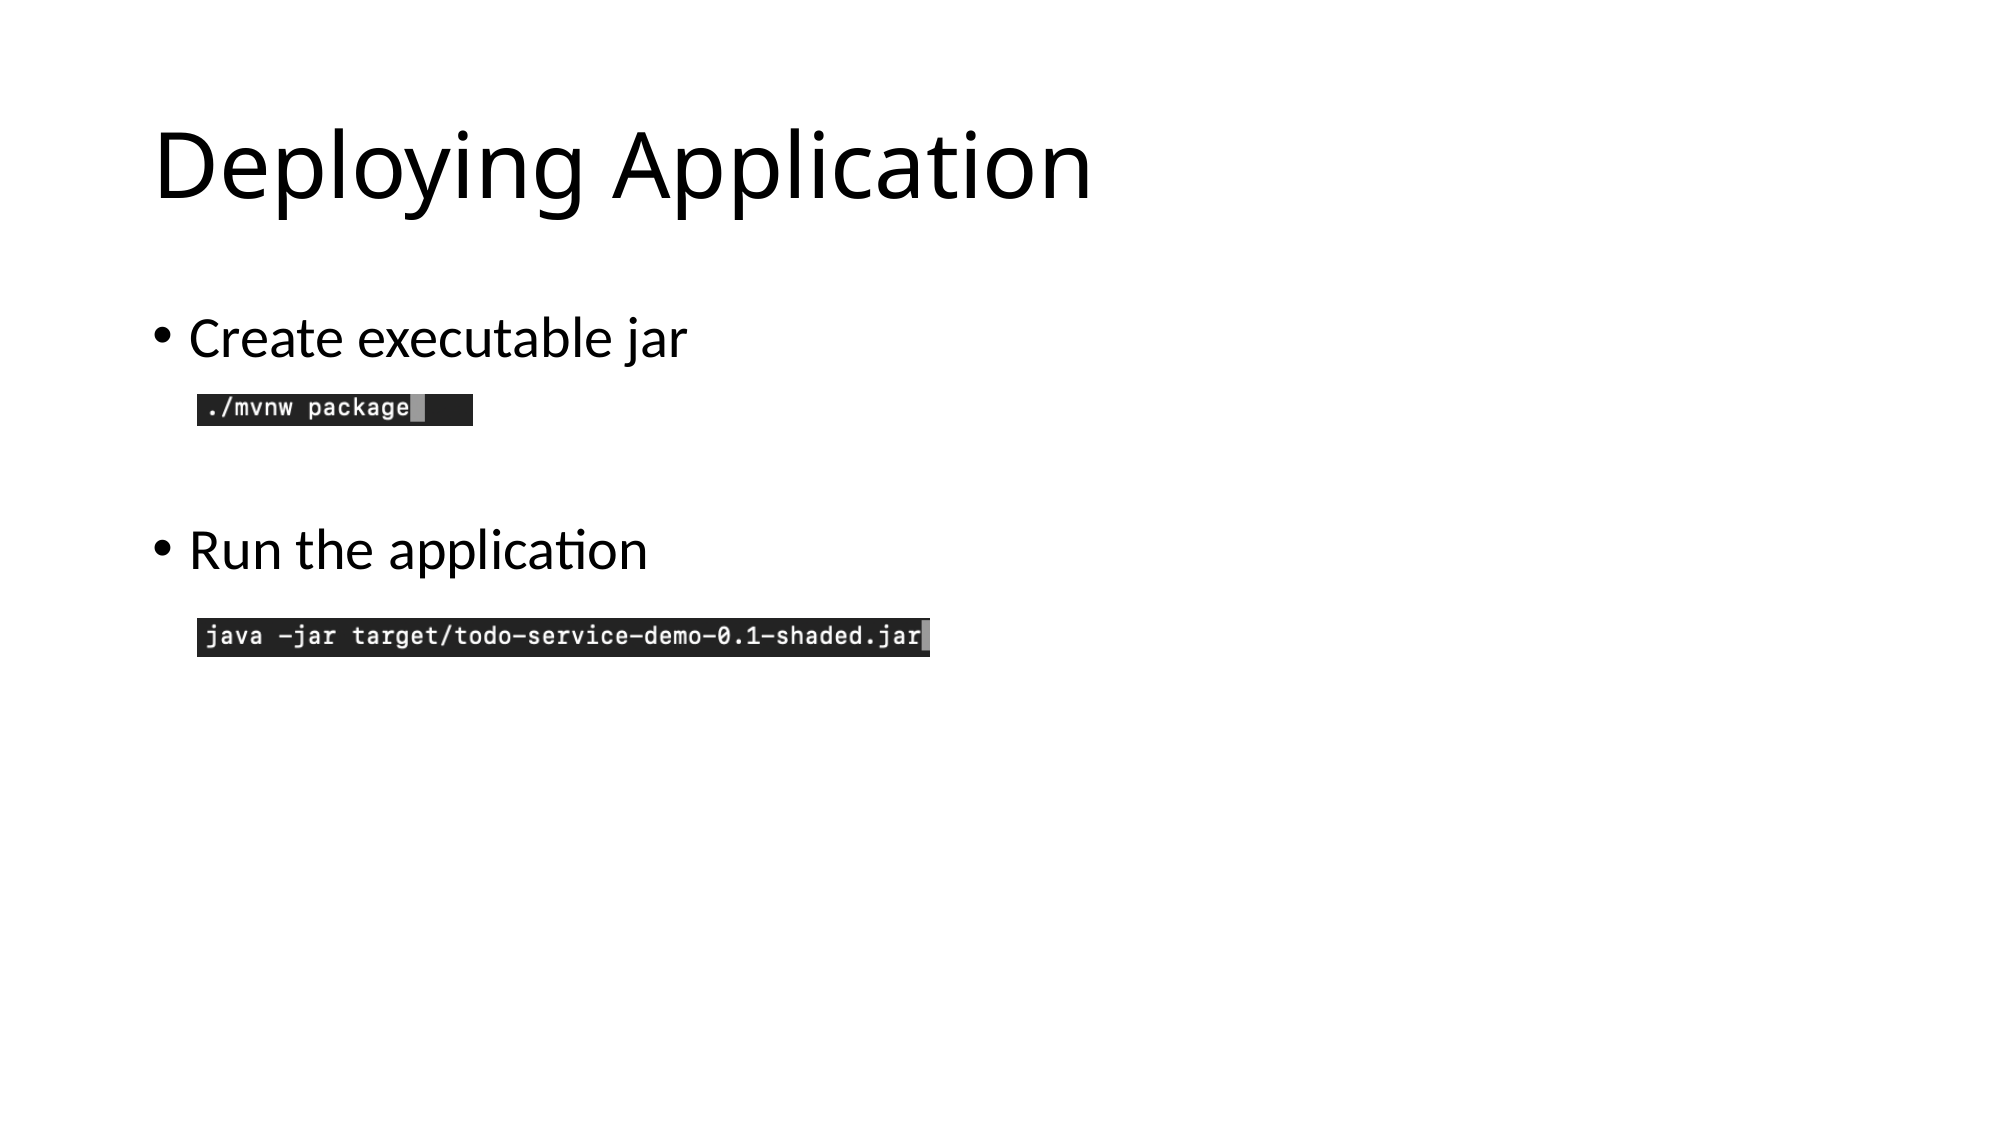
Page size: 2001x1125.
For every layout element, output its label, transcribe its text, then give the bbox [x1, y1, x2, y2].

picture [197, 394, 473, 426]
list Create executable jar Run the application [137, 299, 1863, 1014]
picture [197, 618, 930, 657]
title Deploying Application [137, 59, 1863, 278]
